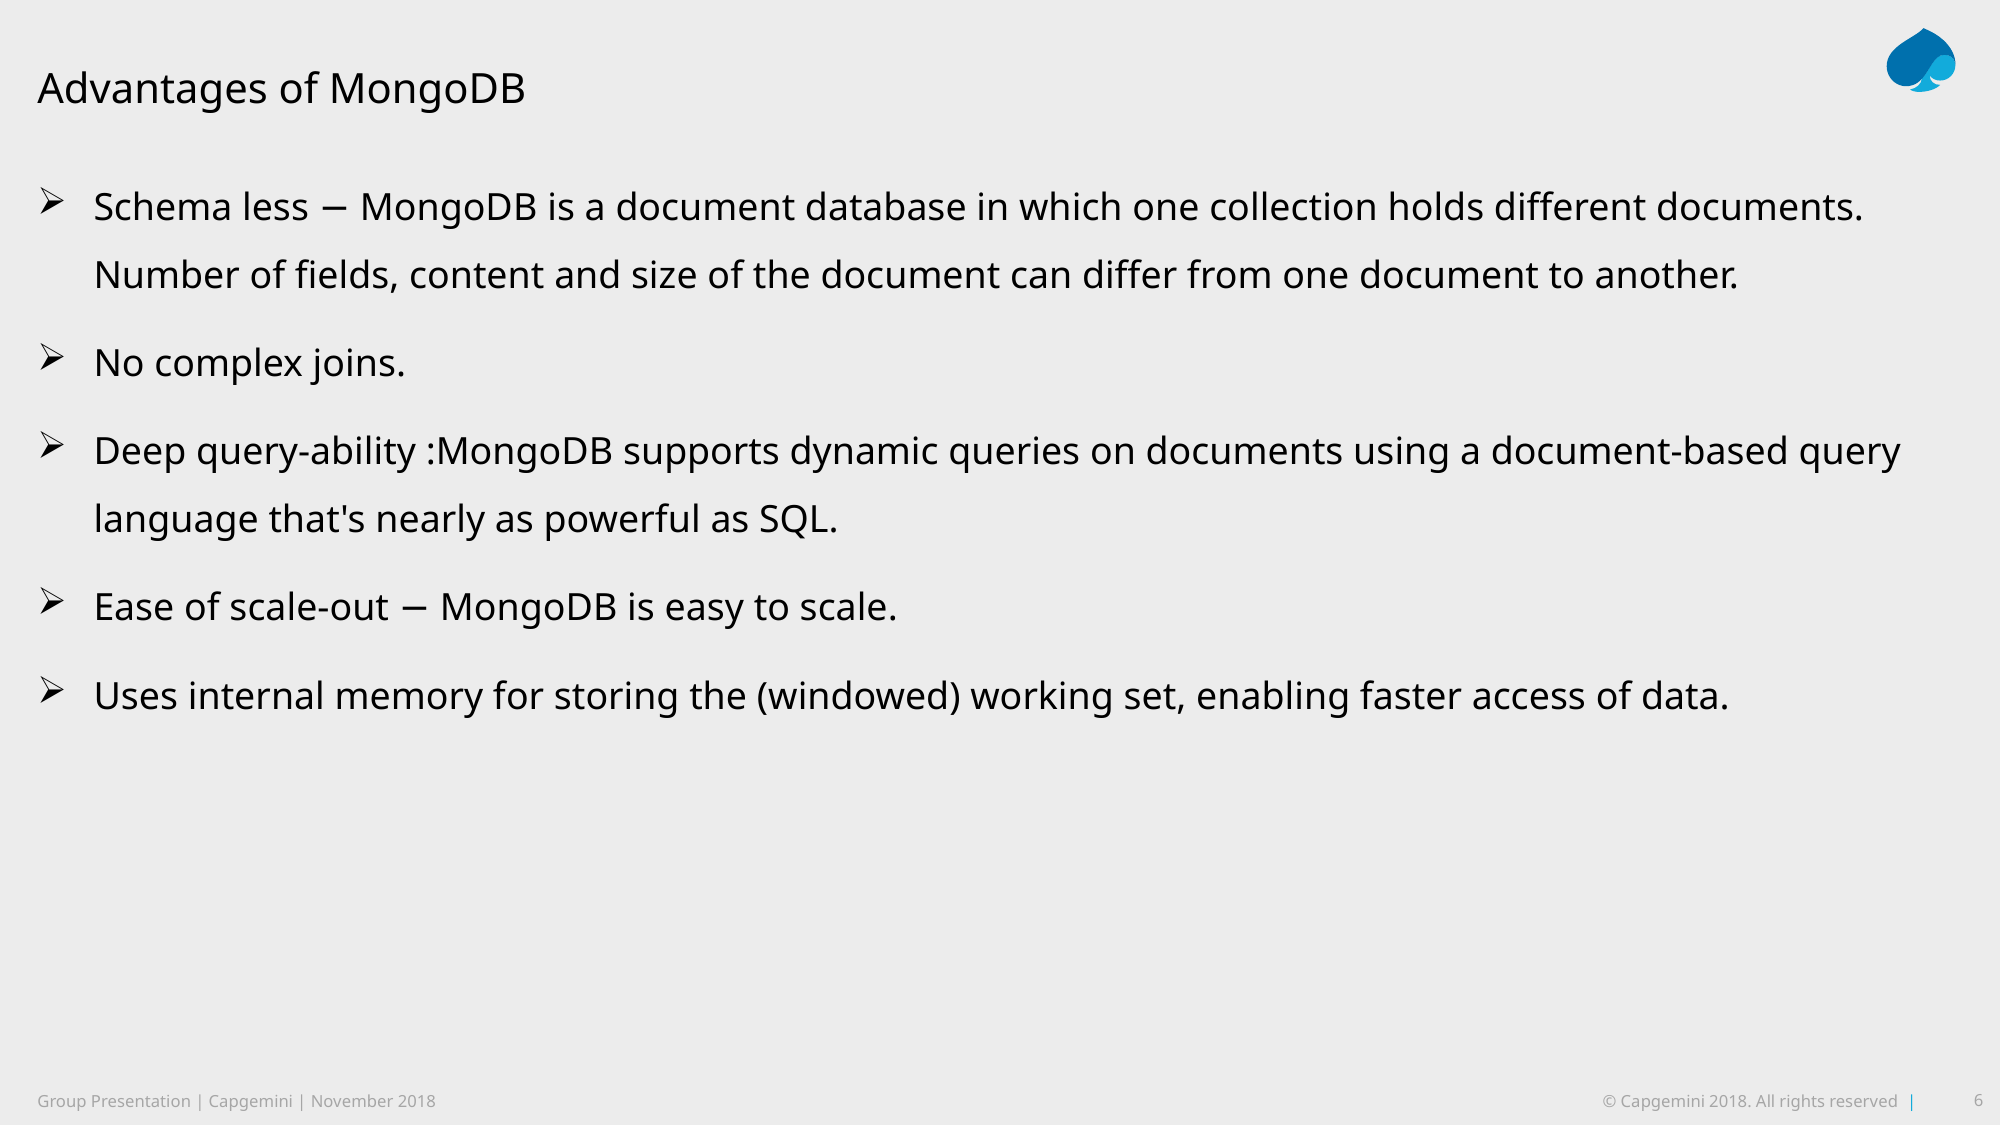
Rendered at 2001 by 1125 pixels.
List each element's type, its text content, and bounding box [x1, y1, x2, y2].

title Advantages of MongoDB [37, 0, 1863, 160]
list Schema less − MongoDB is a document database in which one collection holds different documents. Number of fields, content and size of the document can differ from one document to another. No complex joins. Deep query-ability :MongoDB supports dynamic queries on documents using a document-based query language that's nearly as powerful as SQL. Ease of scale-out − MongoDB is easy to scale. Uses internal memory for storing the (windowed) working set, enabling faster access of data. [37, 160, 1957, 977]
